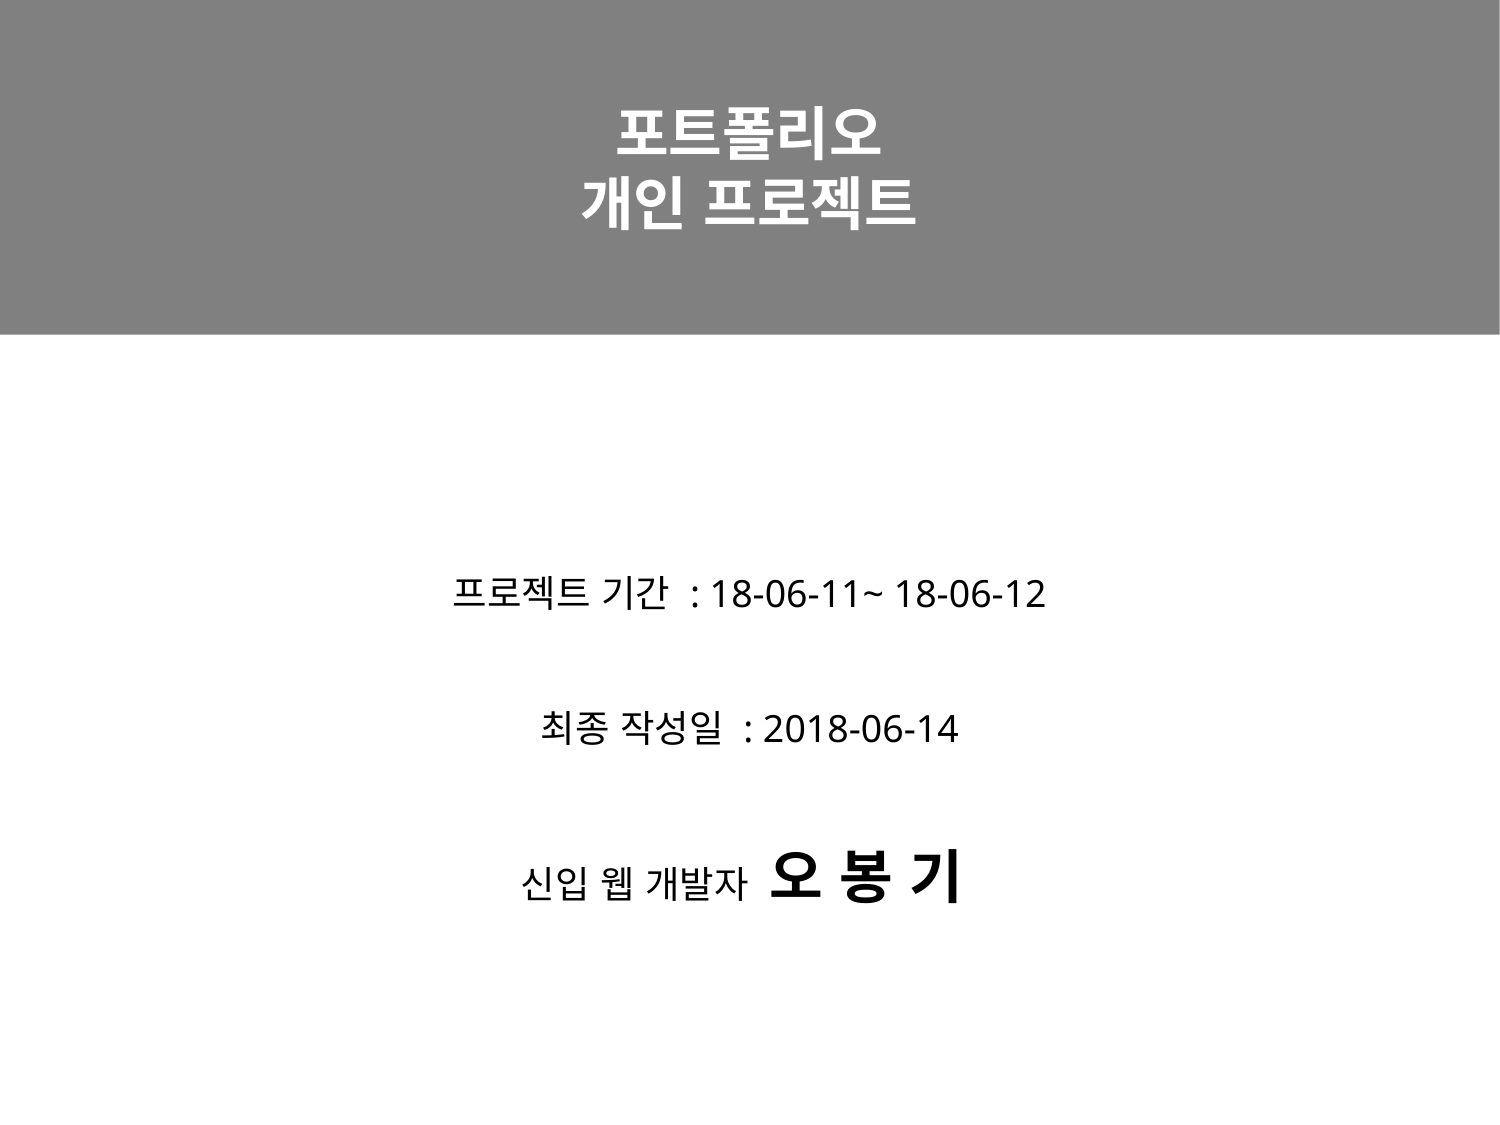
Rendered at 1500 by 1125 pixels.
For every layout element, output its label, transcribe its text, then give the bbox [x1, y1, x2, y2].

text_box 프로젝트 기간 : 18-06-11~ 18-06-12 최종 작성일 : 2018-06-14 신입 웹 개발자 오 봉 기 [360, 467, 1140, 963]
text_box 포트폴리오 개인 프로젝트 [0, 0, 1500, 335]
